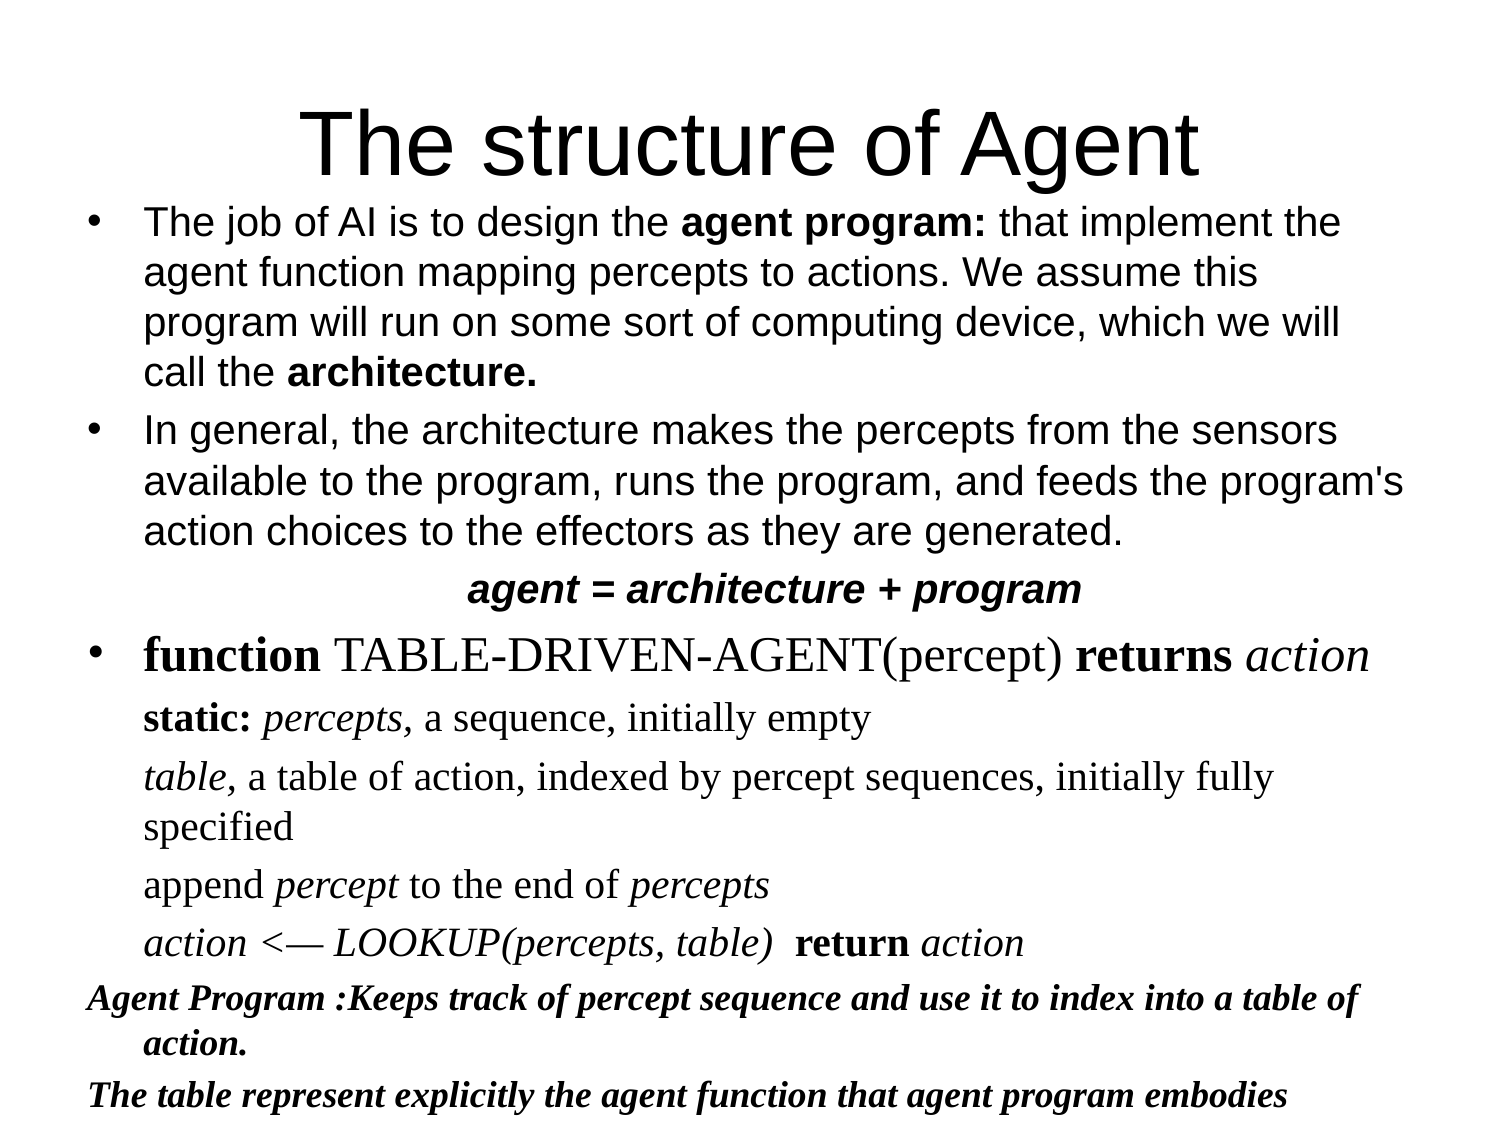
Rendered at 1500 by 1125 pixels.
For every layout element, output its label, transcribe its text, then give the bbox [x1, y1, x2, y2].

title The structure of Agent [75, 45, 1425, 233]
list The job of AI is to design the agent program: that implement the agent function mapping percepts to actions. We assume this program will run on some sort of computing device, which we will call the architecture. In general, the architecture makes the percepts from the sensors available to the program, runs the program, and feeds the program's action choices to the effectors as they are generated. agent = architecture + program function TABLE-DRIVEN-AGENT(percept) returns action static: percepts, a sequence, initially empty table, a table of action, indexed by percept sequences, initially fully specified append percept to the end of percepts action <— LOOKUP(percepts, table) return action Agent Program :Keeps track of percept sequence and use it to index into a table of action. The table represent explicitly the agent function that agent program embodies [72, 187, 1423, 1125]
